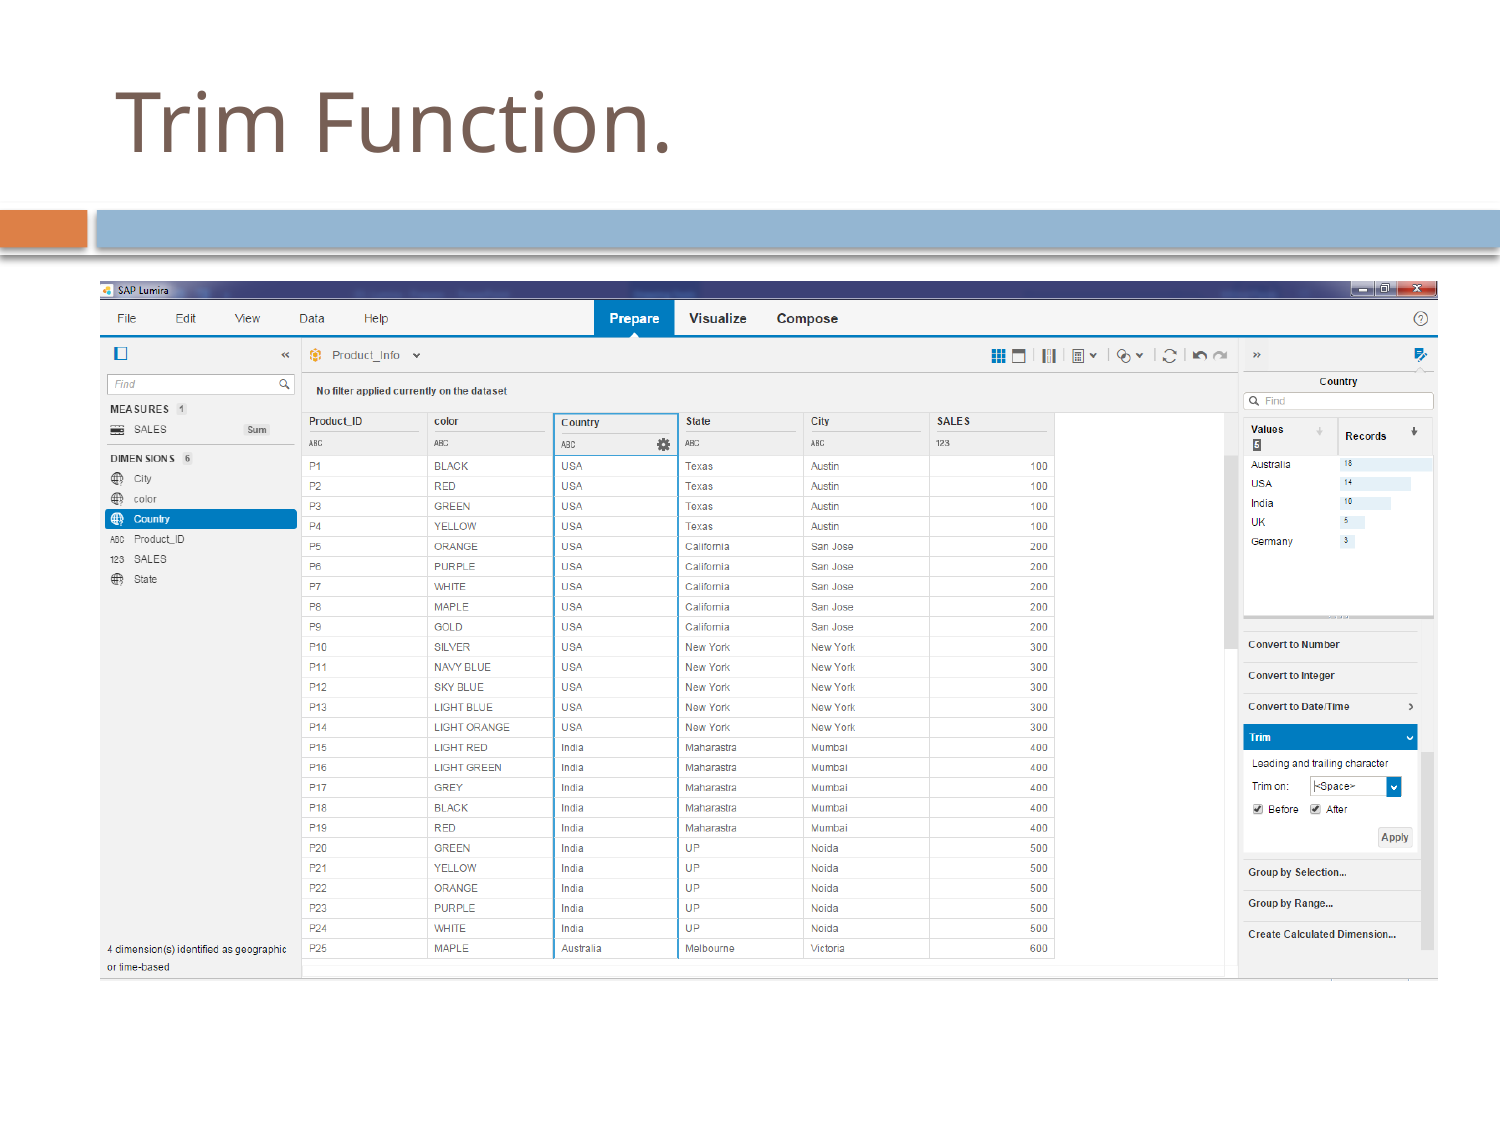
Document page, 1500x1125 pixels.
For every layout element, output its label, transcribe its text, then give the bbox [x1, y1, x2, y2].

title Trim Function. [100, 37, 1438, 200]
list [100, 281, 1439, 982]
